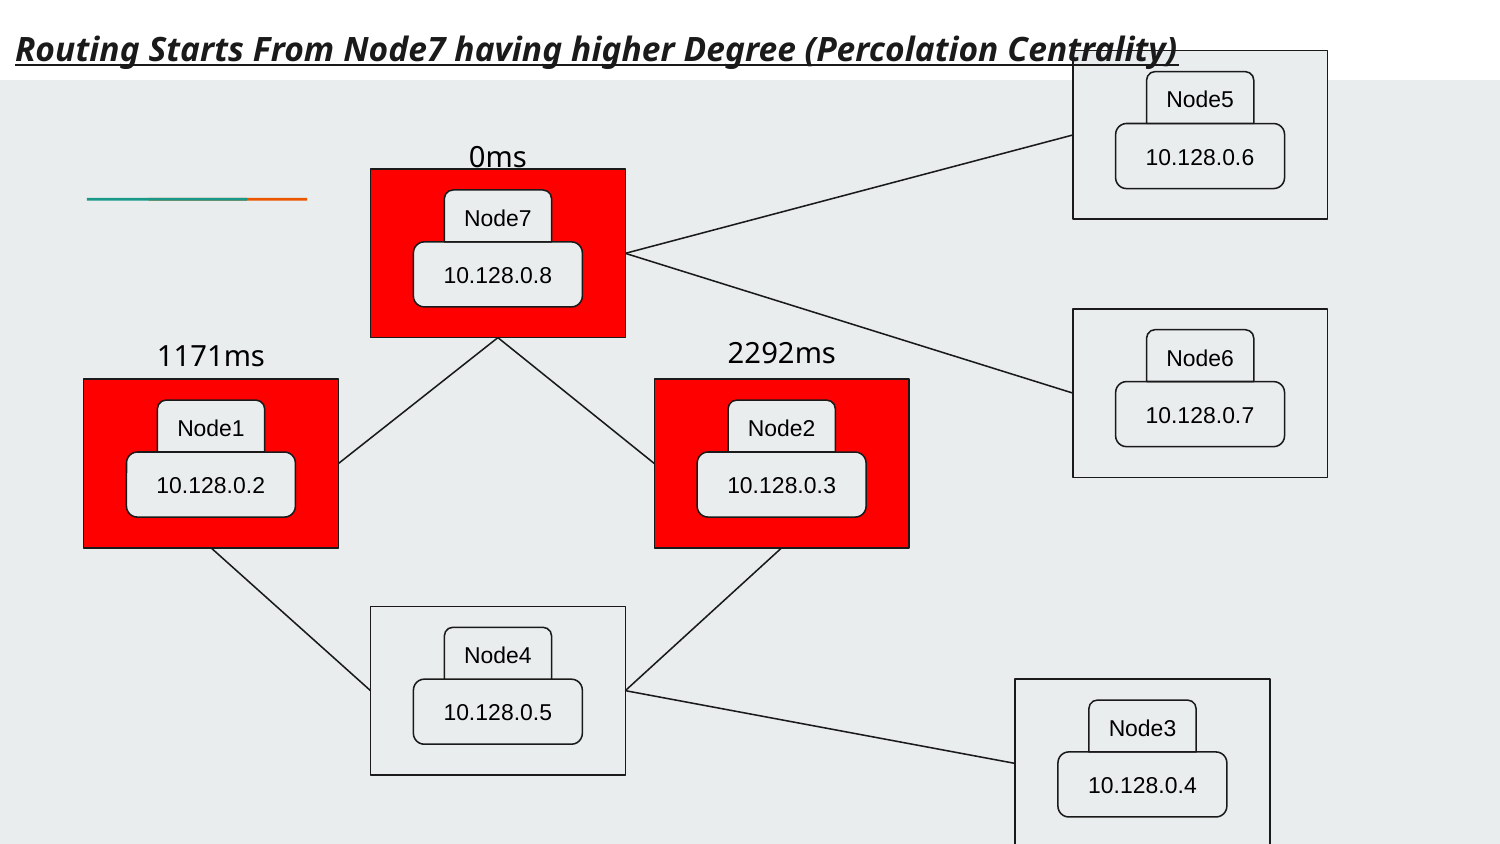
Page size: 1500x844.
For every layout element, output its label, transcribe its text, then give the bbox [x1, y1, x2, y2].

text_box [210, 547, 371, 691]
text_box 0ms [444, 123, 552, 189]
text_box 10.128.0.7 [1115, 381, 1285, 447]
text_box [625, 134, 1073, 252]
text_box 10.128.0.6 [1115, 123, 1285, 189]
text_box [83, 379, 339, 548]
text_box [654, 402, 910, 548]
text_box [338, 337, 496, 464]
text_box Node6 [1146, 329, 1254, 382]
text_box Node7 [444, 189, 552, 242]
text_box [370, 606, 626, 775]
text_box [625, 253, 1073, 394]
text_box 10.128.0.3 [697, 452, 867, 518]
text_box 10.128.0.2 [126, 452, 296, 518]
text_box [1072, 50, 1328, 220]
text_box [625, 547, 782, 690]
text_box Node4 [444, 627, 552, 680]
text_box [625, 690, 1016, 764]
text_box Node5 [1146, 95, 1254, 124]
text_box [1014, 679, 1270, 844]
text_box Node3 [1088, 700, 1197, 752]
text_box [370, 169, 620, 336]
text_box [497, 337, 655, 464]
text_box 10.128.0.8 [413, 241, 583, 307]
title Routing Starts From Node7 having higher Degree (Percolation Centrality) [0, 6, 1262, 95]
text_box 1171ms [131, 322, 291, 388]
text_box [1072, 308, 1328, 478]
text_box 10.128.0.4 [1057, 751, 1227, 817]
text_box Node1 [157, 400, 265, 452]
text_box 10.128.0.5 [413, 679, 583, 745]
text_box Node2 [728, 402, 836, 452]
